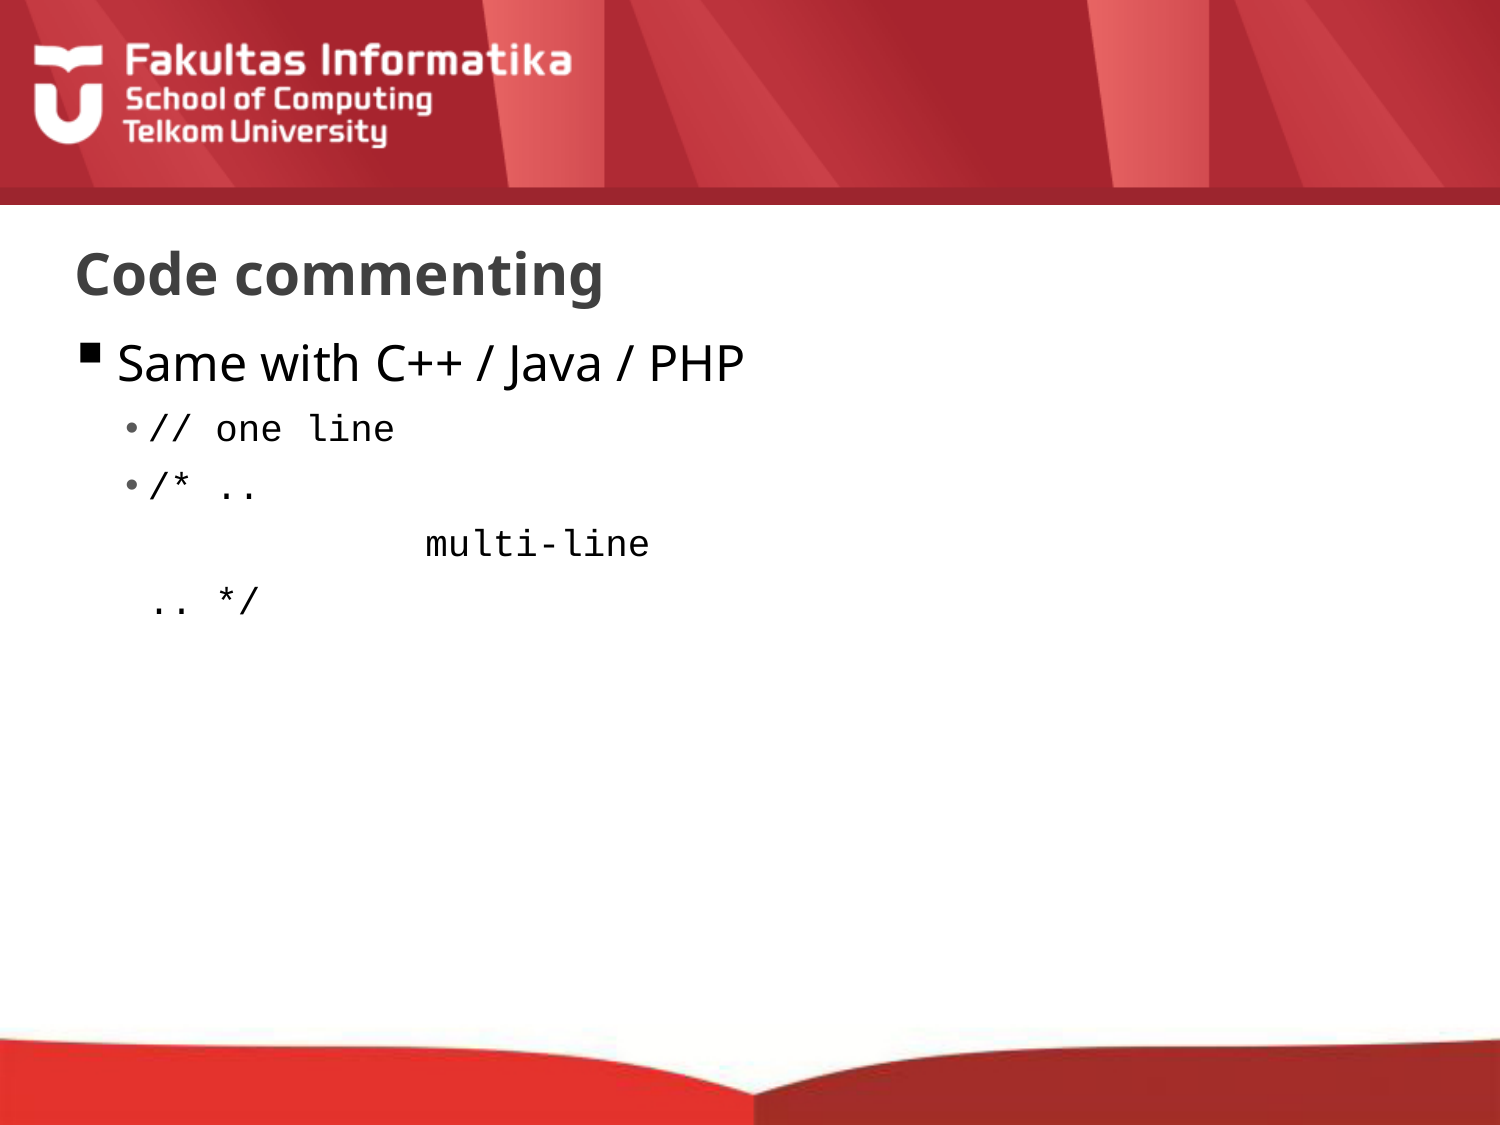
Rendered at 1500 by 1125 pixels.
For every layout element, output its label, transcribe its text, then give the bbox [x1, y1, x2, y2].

title Code commenting [59, 219, 1426, 324]
list Same with C++ / Java / PHP // one line /* .. multi-line .. */ [59, 324, 1426, 990]
picture [0, 1024, 1500, 1125]
picture [0, 0, 1500, 205]
